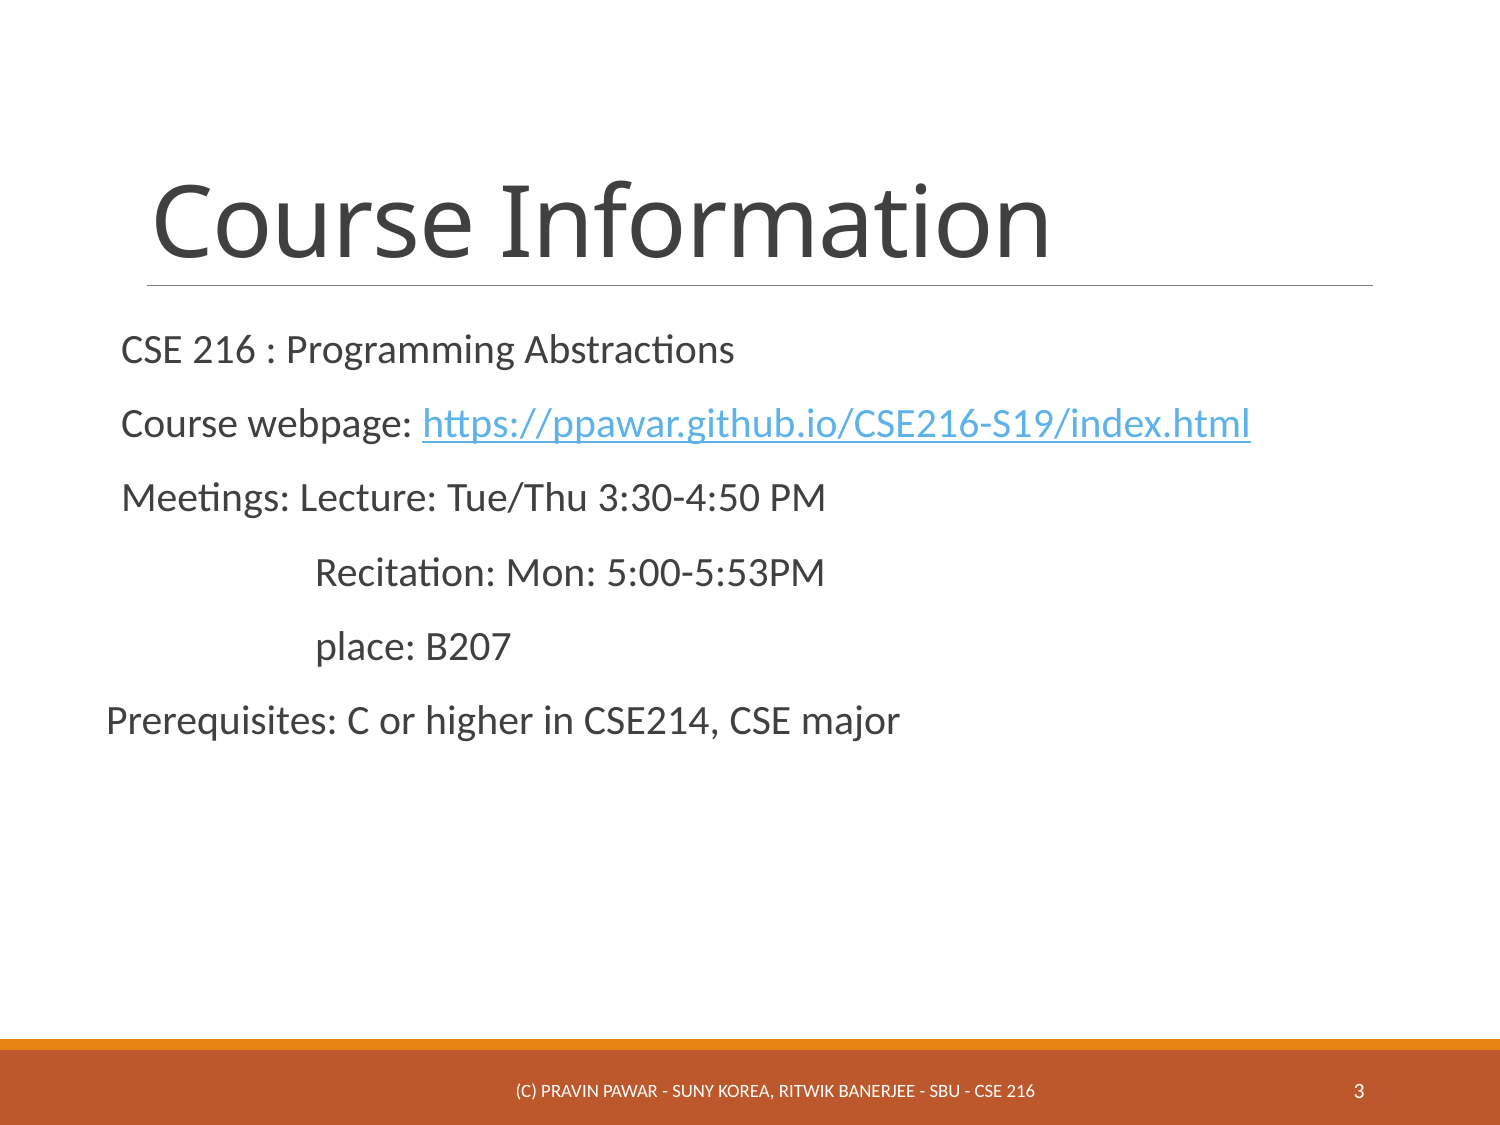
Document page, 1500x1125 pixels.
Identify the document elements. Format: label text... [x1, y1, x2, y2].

footer (c) Pravin Pawar - SUNY Korea, Ritwik Banerjee - SBU - CSE 216 [453, 1059, 1098, 1120]
title Course Information [135, 47, 1373, 285]
list CSE 216 : Programming Abstractions Course webpage: https://ppawar.github.io/CSE216-S19/index.html Meetings: Lecture: Tue/Thu 3:30-4:50 PM Recitation: Mon: 5:00-5:53PM place: B207 Prerequisites: C or higher in CSE214, CSE major [106, 319, 1397, 1020]
slide_number 3 [1218, 1059, 1380, 1120]
